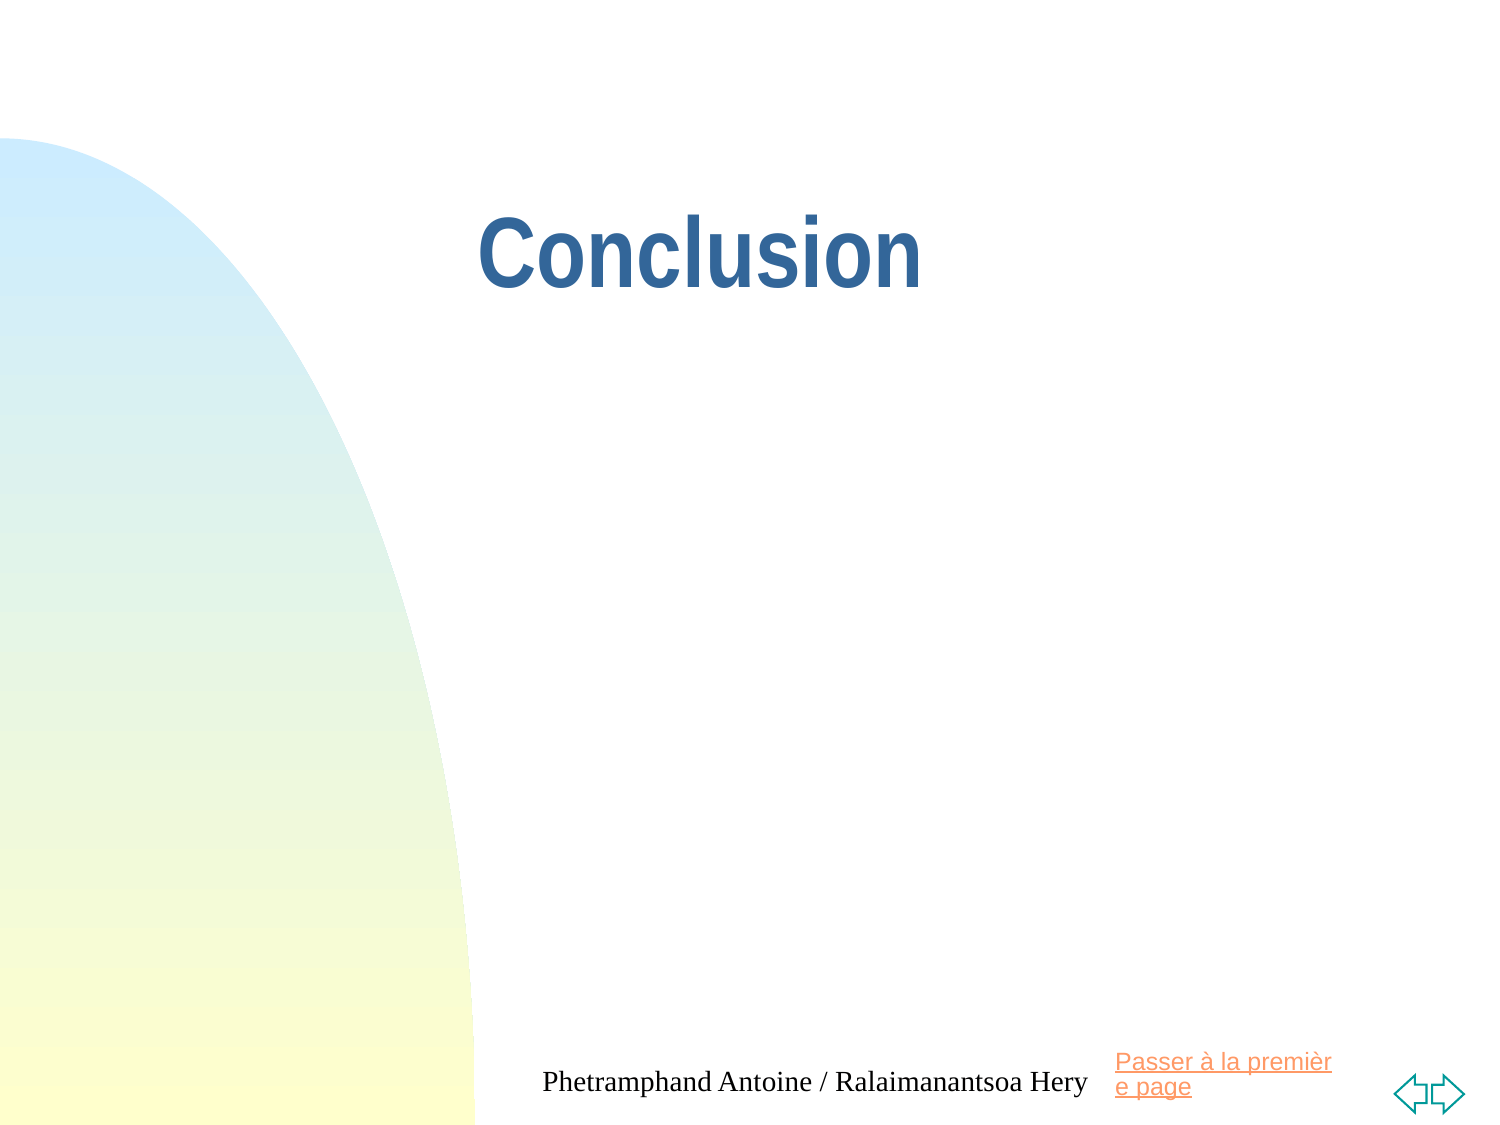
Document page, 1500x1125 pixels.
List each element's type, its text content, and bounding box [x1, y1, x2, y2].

title Conclusion [462, 168, 1463, 357]
text_box Phetramphand Antoine / Ralaimanantsoa Hery [527, 1055, 1112, 1105]
